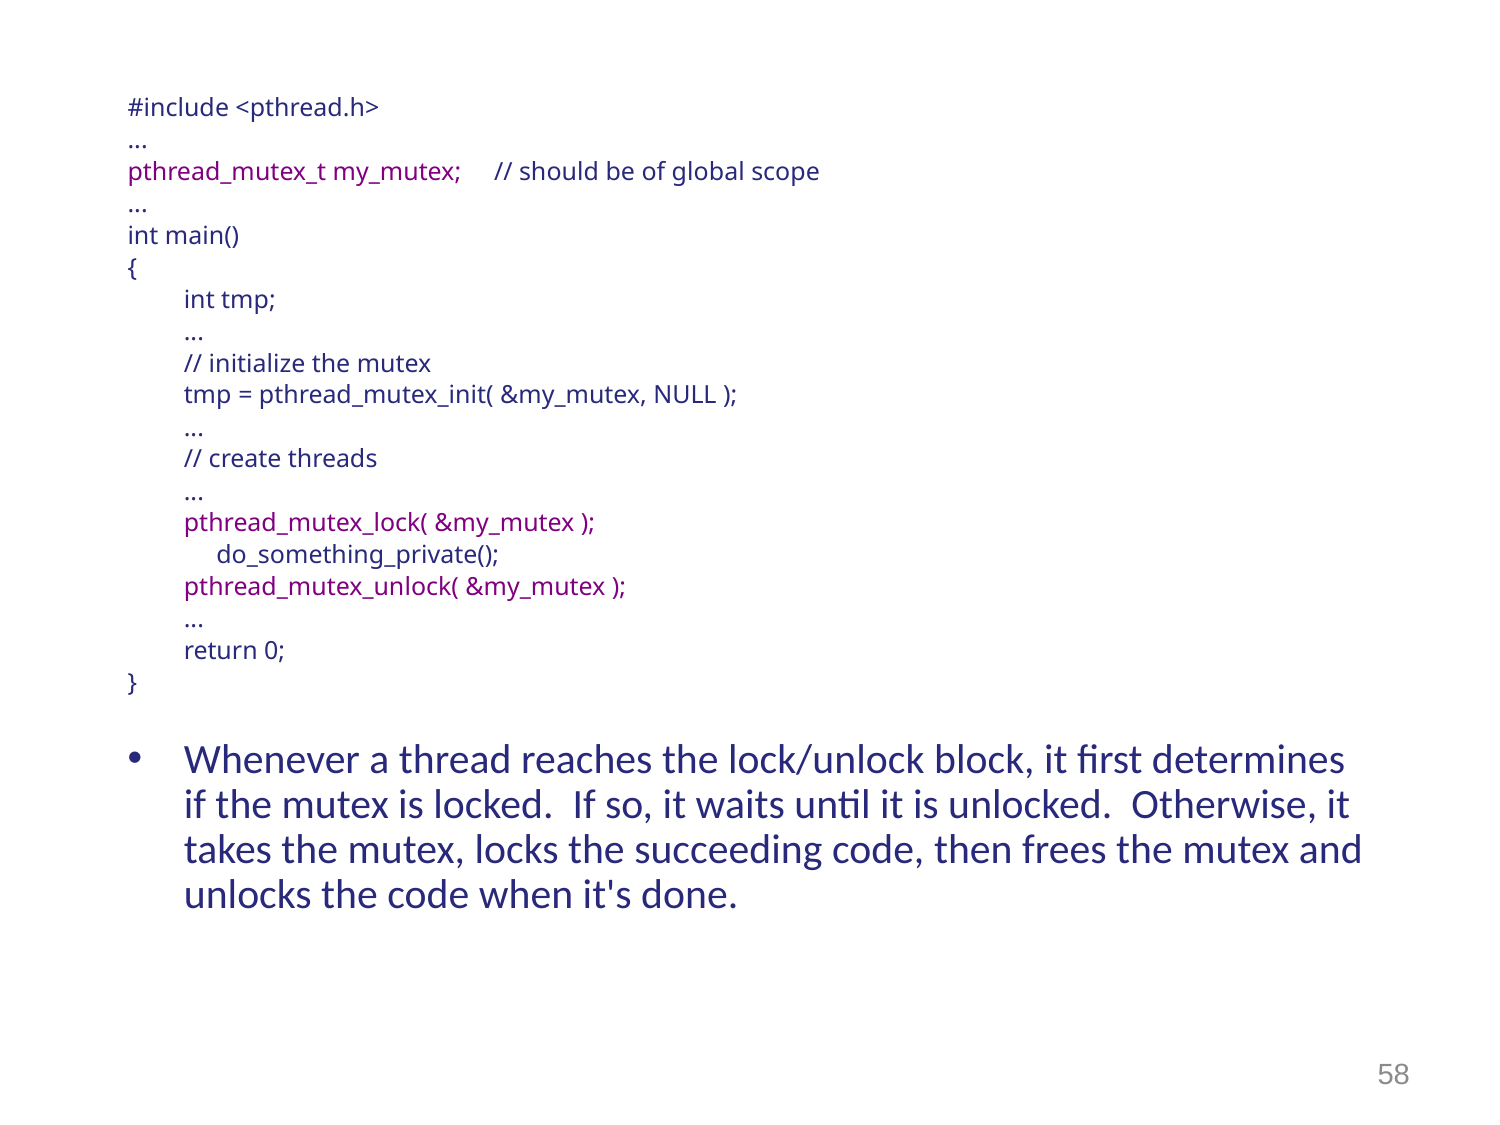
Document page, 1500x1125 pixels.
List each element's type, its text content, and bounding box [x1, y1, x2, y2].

slide_number 58 [1074, 1042, 1425, 1103]
list #include <pthread.h> ... pthread_mutex_t my_mutex; // should be of global scope ... int main() { int tmp; ... // initialize the mutex tmp = pthread_mutex_init( &my_mutex, NULL ); ... // create threads ... pthread_mutex_lock( &my_mutex ); do_something_private(); pthread_mutex_unlock( &my_mutex ); ... return 0; } Whenever a thread reaches the lock/unlock block, it first determines if the mutex is locked. If so, it waits until it is unlocked. Otherwise, it takes the mutex, locks the succeeding code, then frees the mutex and unlocks the code when it's done. [112, 87, 1388, 1000]
